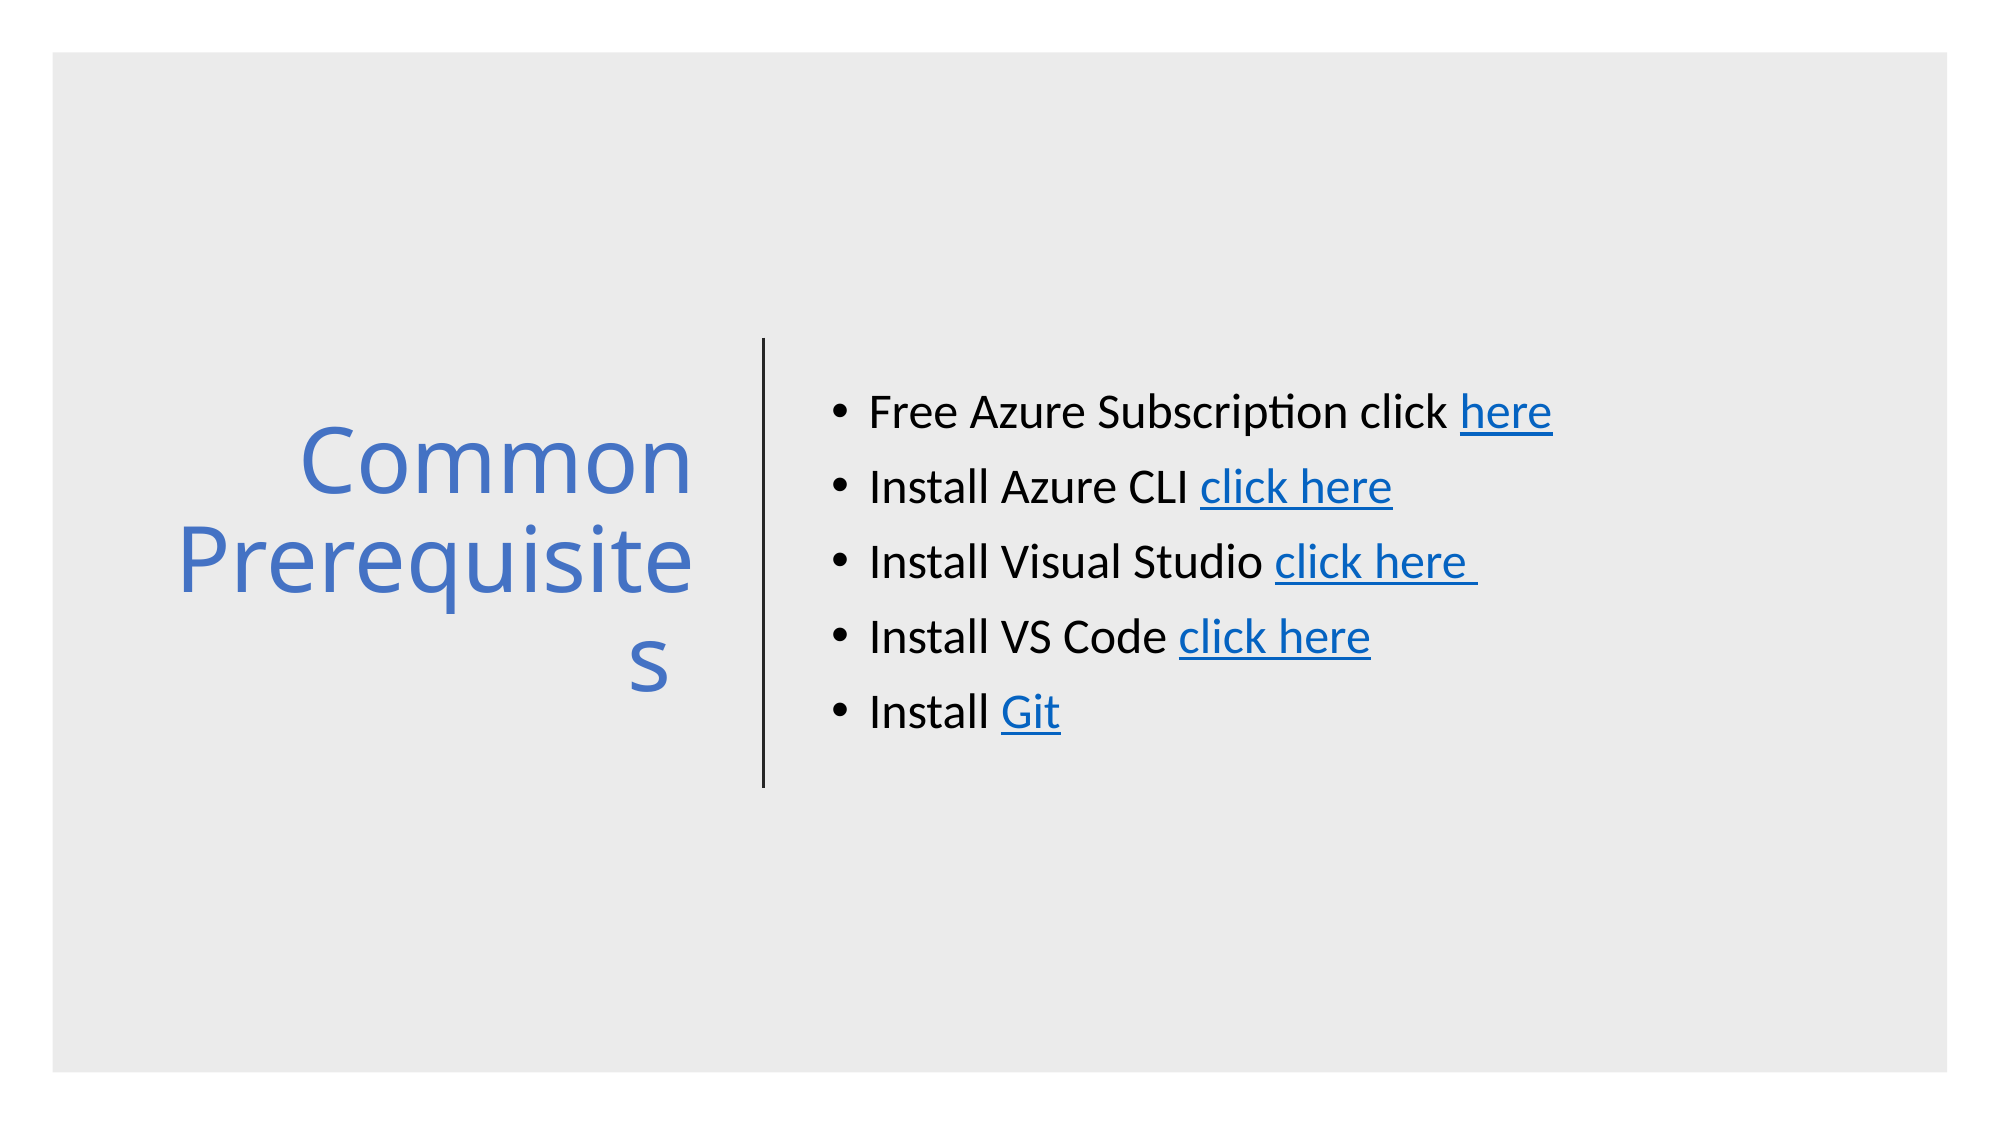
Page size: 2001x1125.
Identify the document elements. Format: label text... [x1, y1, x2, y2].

text_box [52, 51, 1948, 1073]
title Common Prerequisites [137, 158, 711, 967]
list Free Azure Subscription click here Install Azure CLI click here Install Visual Studio click here Install VS Code click here Install Git [816, 158, 1863, 967]
